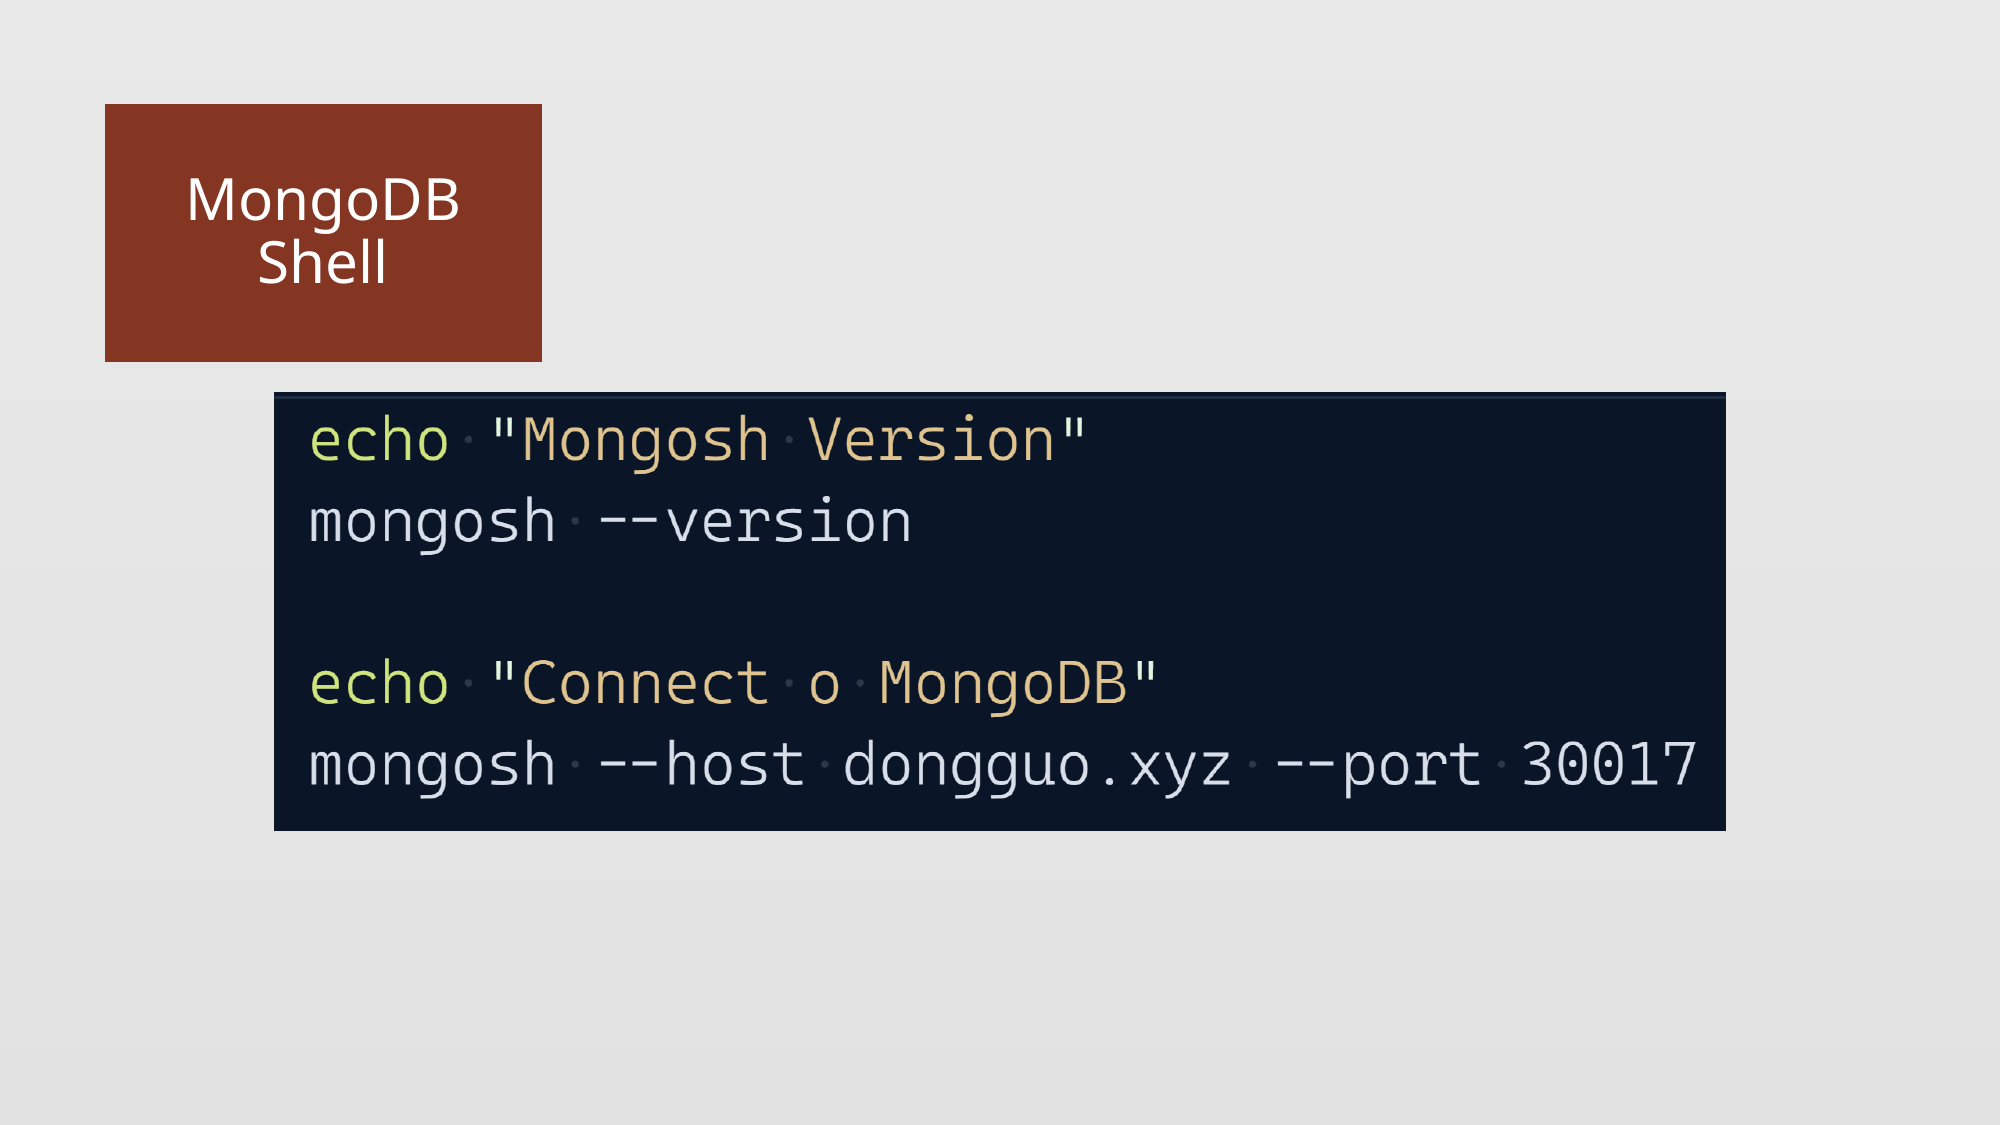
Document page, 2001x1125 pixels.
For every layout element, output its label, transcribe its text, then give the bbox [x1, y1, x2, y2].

picture [274, 392, 1726, 831]
title MongoDB Shell [105, 104, 542, 362]
